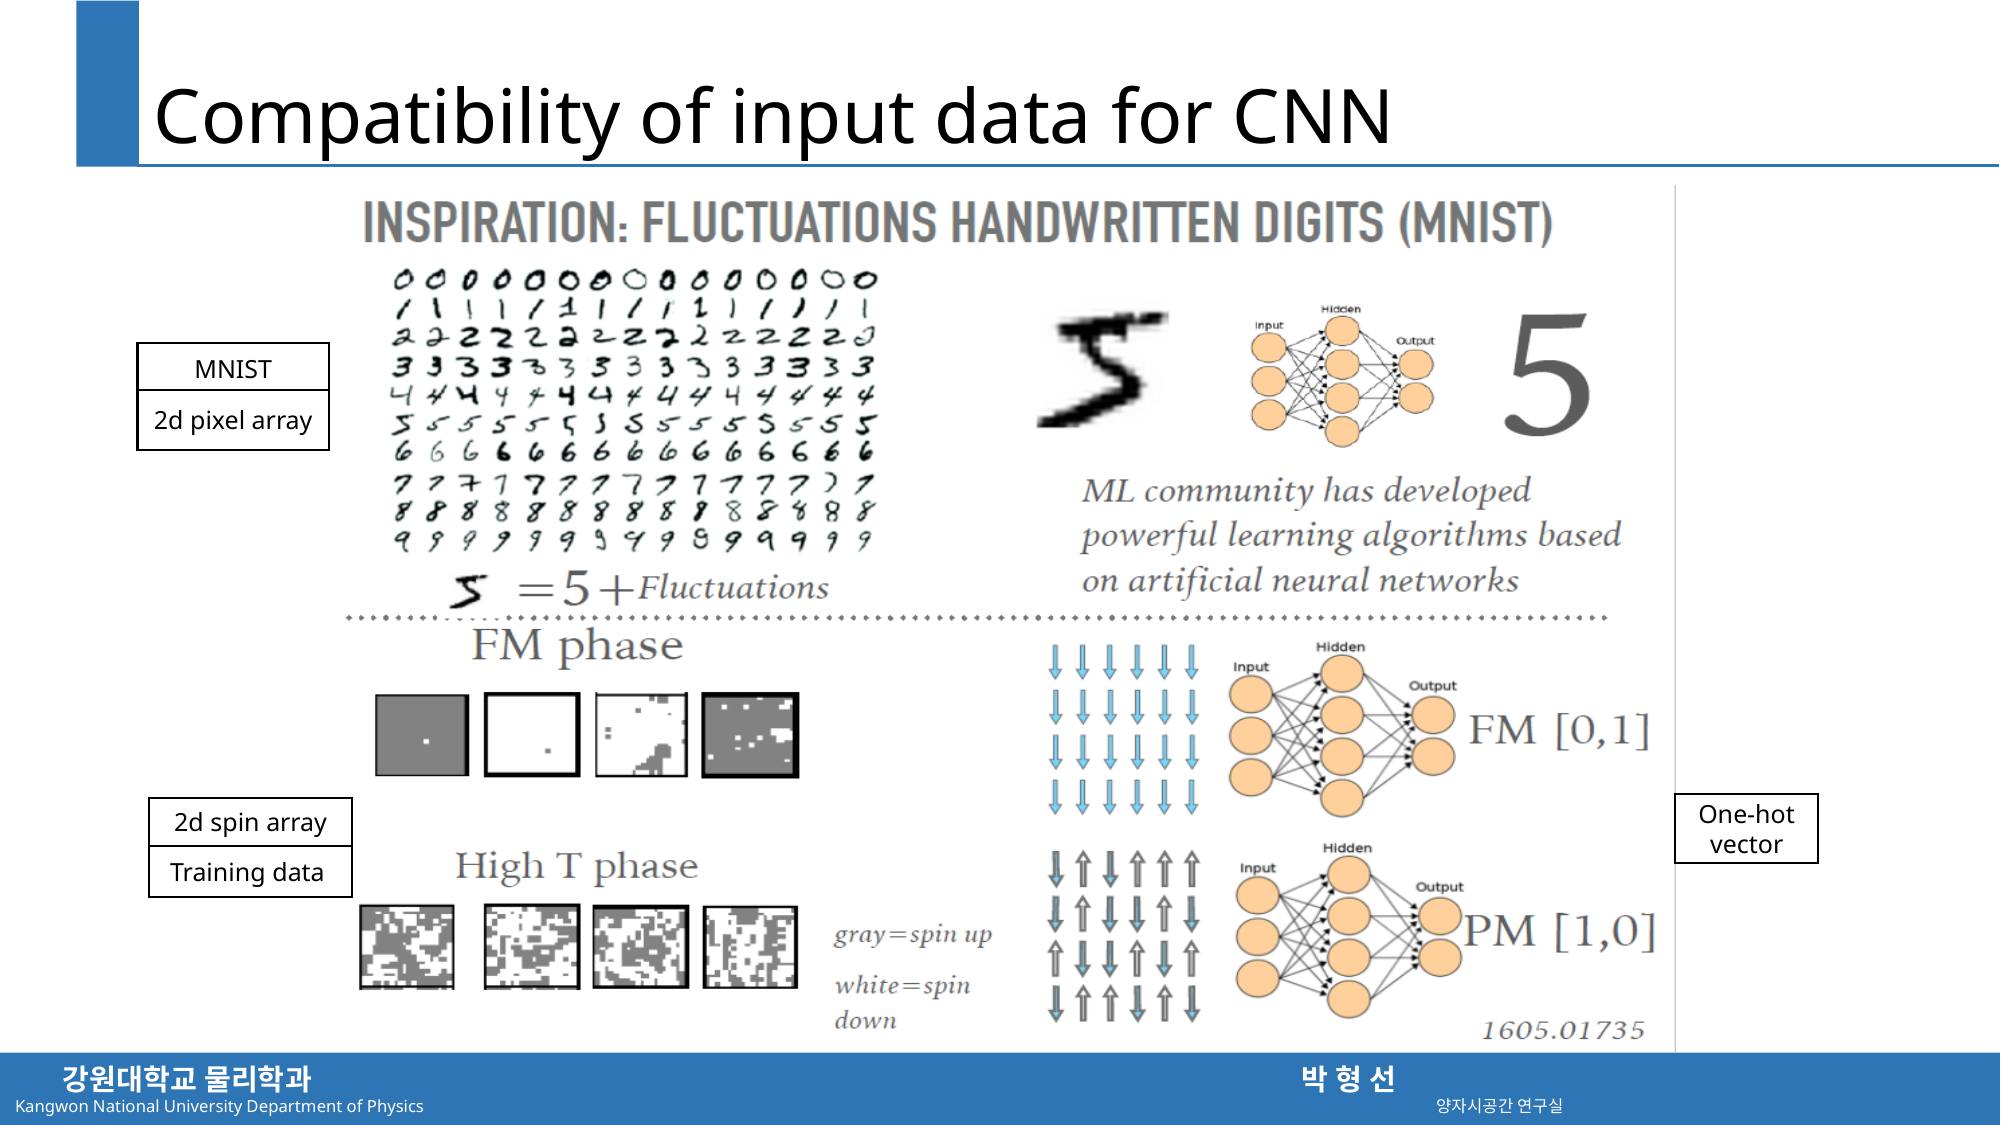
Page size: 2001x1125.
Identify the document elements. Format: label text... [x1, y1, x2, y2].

text_box Compatibility of input data for CNN [138, 60, 1702, 164]
text_box 강원대학교 물리학과 박 형 선 Kangwon National University Department of Physics 양자시공간 연구실 [0, 1052, 2000, 1125]
text_box One-hot vector [1679, 793, 1819, 863]
text_box Training data [149, 846, 310, 897]
text_box 2d spin array [149, 797, 310, 846]
text_box 2d pixel array [137, 389, 310, 450]
text_box MNIST [137, 343, 310, 389]
picture [315, 185, 1676, 1052]
text_box [76, 0, 139, 167]
